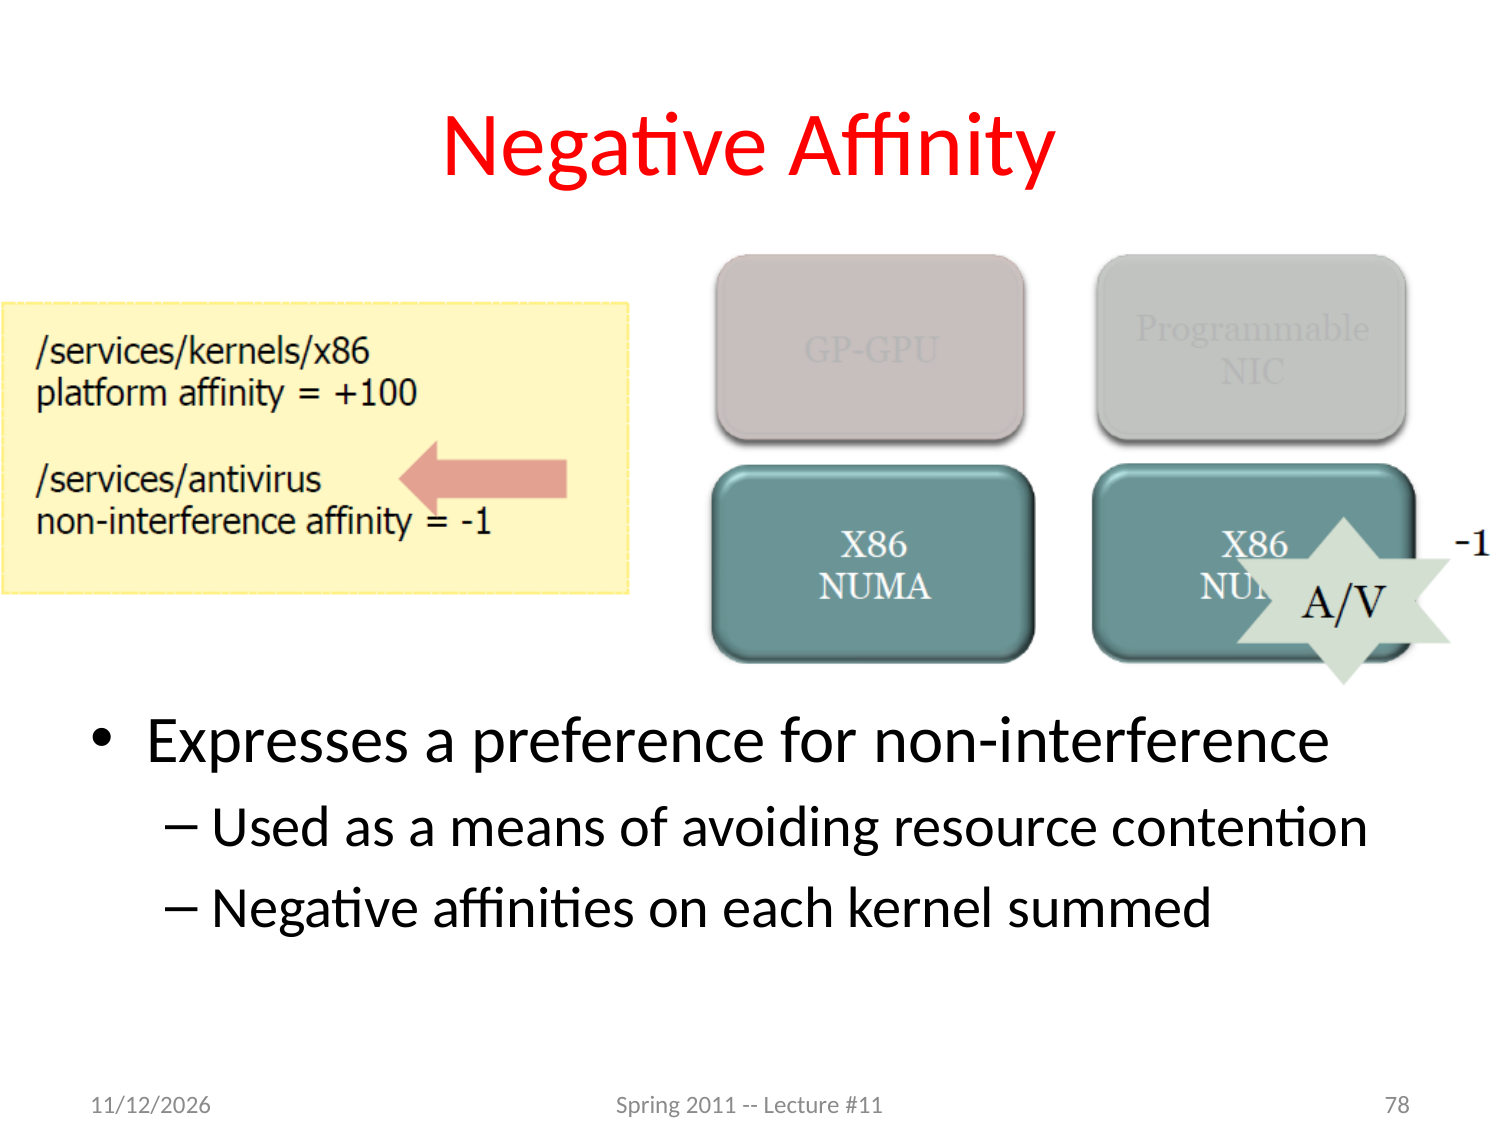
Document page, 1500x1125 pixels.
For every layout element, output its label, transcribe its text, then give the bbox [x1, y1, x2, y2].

footer Spring 2011 -- Lecture #11 [512, 1073, 988, 1125]
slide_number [75, 1073, 425, 1125]
title Negative Affinity [75, 45, 1425, 233]
picture [0, 252, 1500, 688]
list Expresses a preference for non-interference Used as a means of avoiding resource contention Negative affinities on each kernel summed [75, 695, 1439, 1067]
slide_number 78 [1074, 1073, 1425, 1125]
